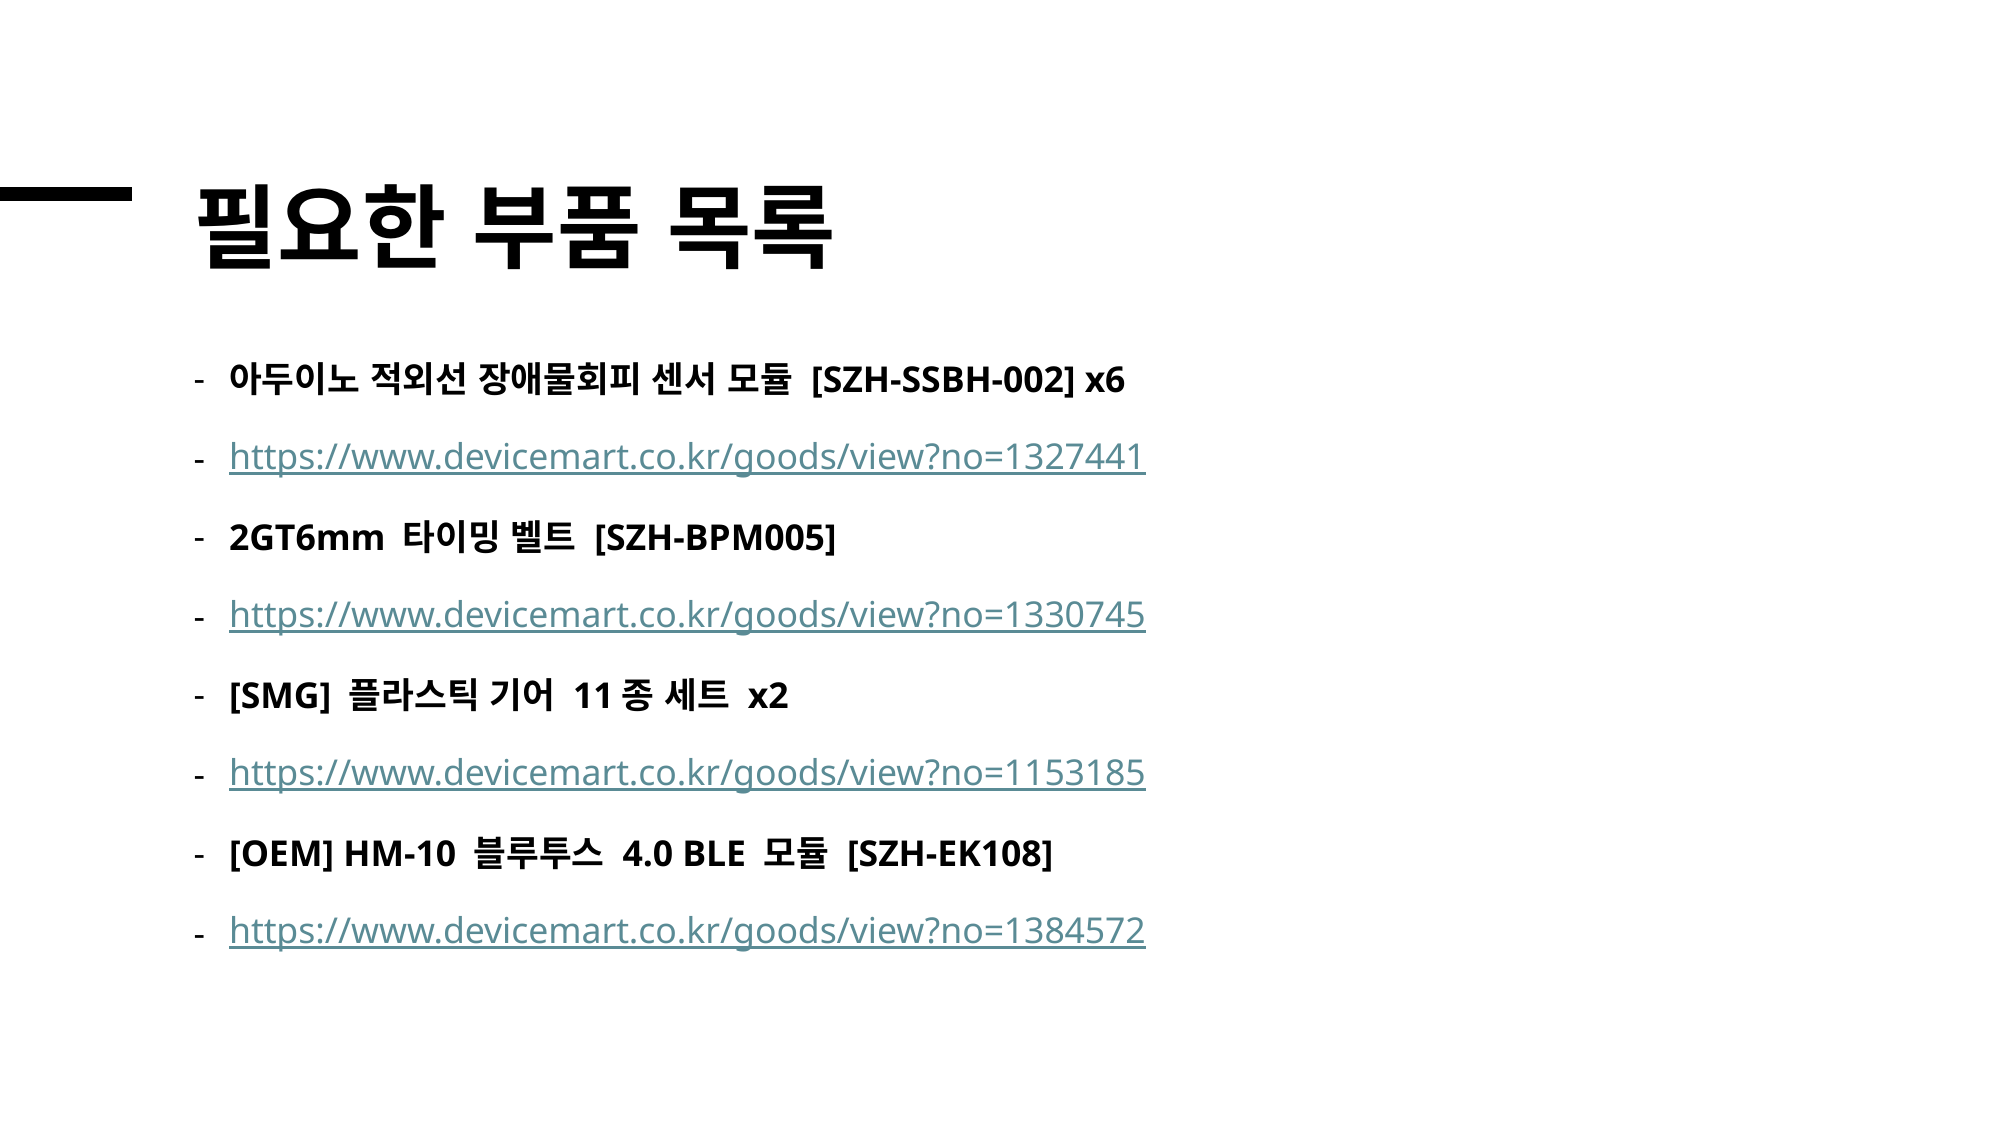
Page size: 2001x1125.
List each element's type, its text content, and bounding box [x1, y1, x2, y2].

title 필요한 부품 목록 [178, 178, 1807, 336]
list 아두이노 적외선 장애물회피 센서 모듈 [SZH-SSBH-002] x6 https://www.devicemart.co.kr/goods/view?no=1327441 2GT6mm 타이밍 벨트 [SZH-BPM005] https://www.devicemart.co.kr/goods/view?no=1330745 [SMG] 플라스틱 기어 11종 세트 x2 https://www.devicemart.co.kr/goods/view?no=1153185 [OEM] HM-10 블루투스 4.0 BLE 모듈 [SZH-EK108] https://www.devicemart.co.kr/goods/view?no=1384572 [178, 336, 1807, 967]
